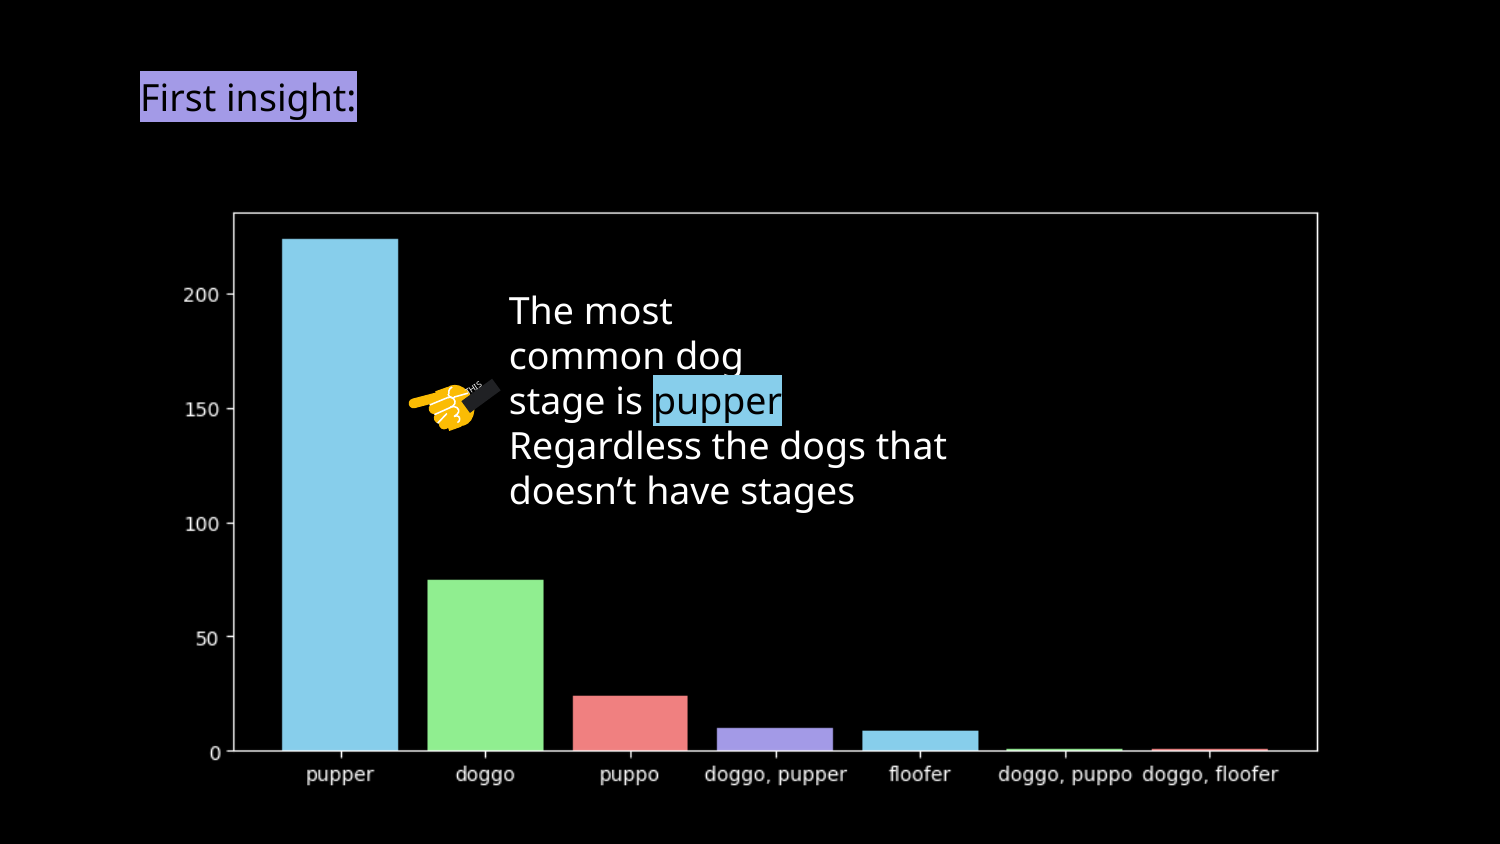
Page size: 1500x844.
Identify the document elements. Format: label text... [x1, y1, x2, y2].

picture [169, 199, 1331, 799]
text_box First insight: [125, 58, 962, 134]
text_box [412, 375, 511, 428]
